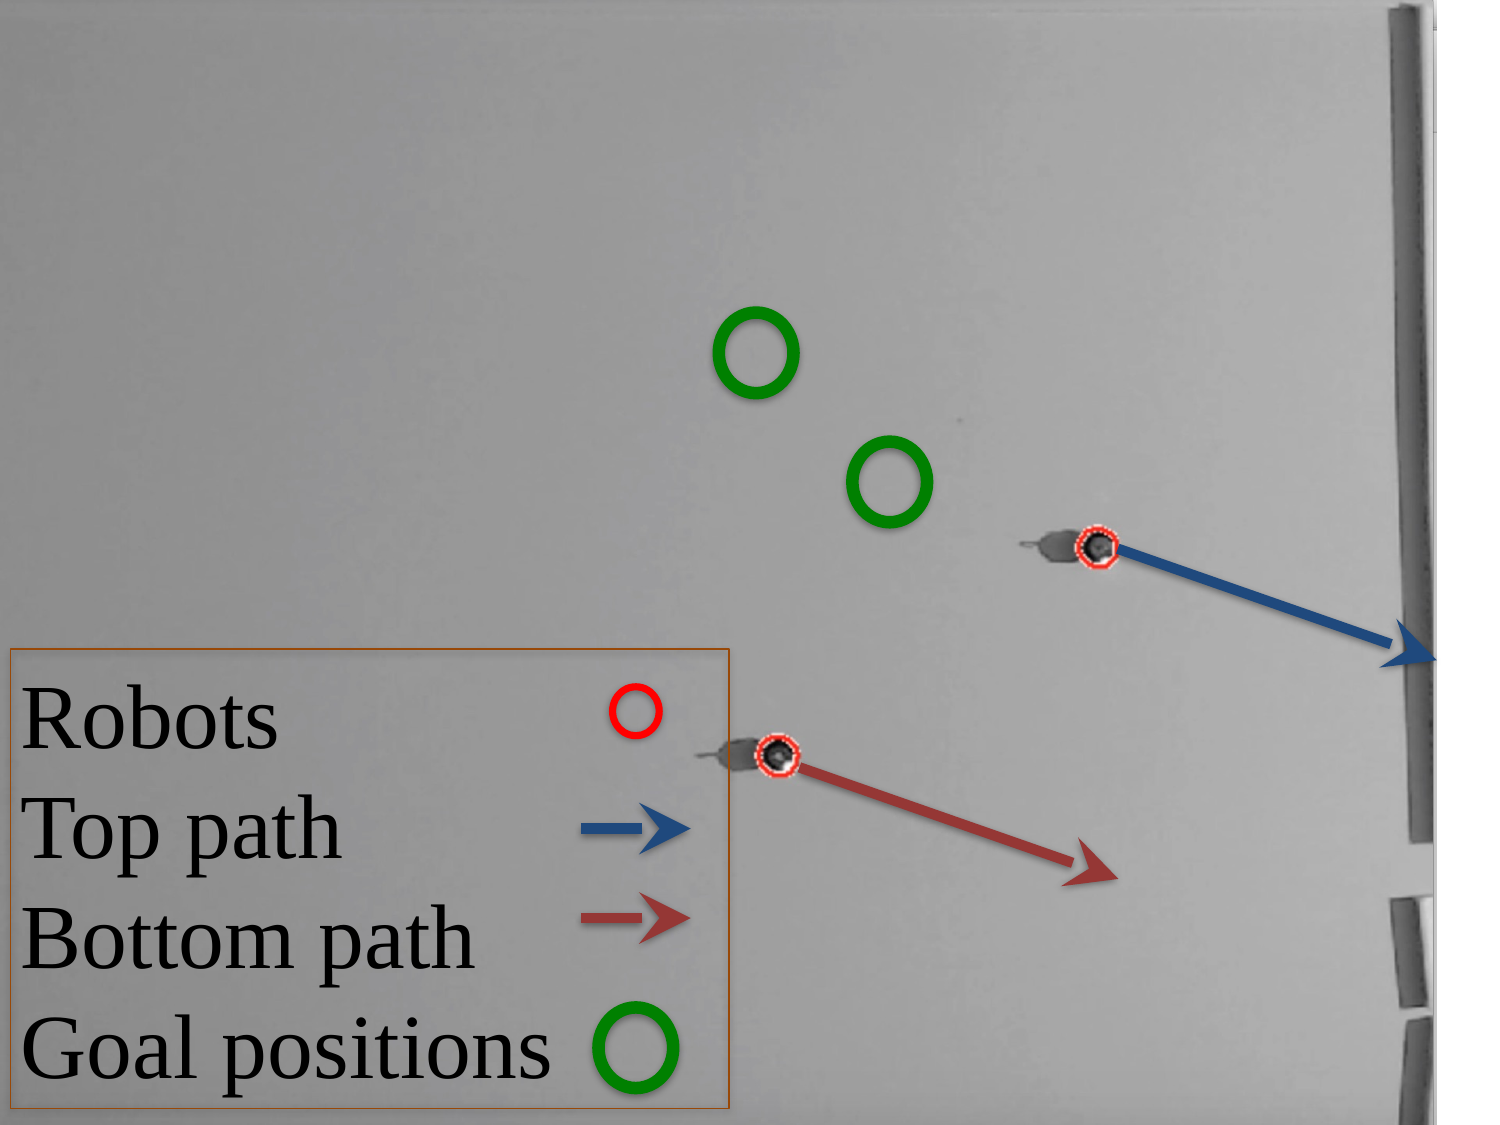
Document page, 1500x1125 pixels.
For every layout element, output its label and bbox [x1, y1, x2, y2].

text_box [1117, 548, 1438, 661]
picture [0, 0, 1438, 1125]
text_box [799, 767, 1119, 880]
